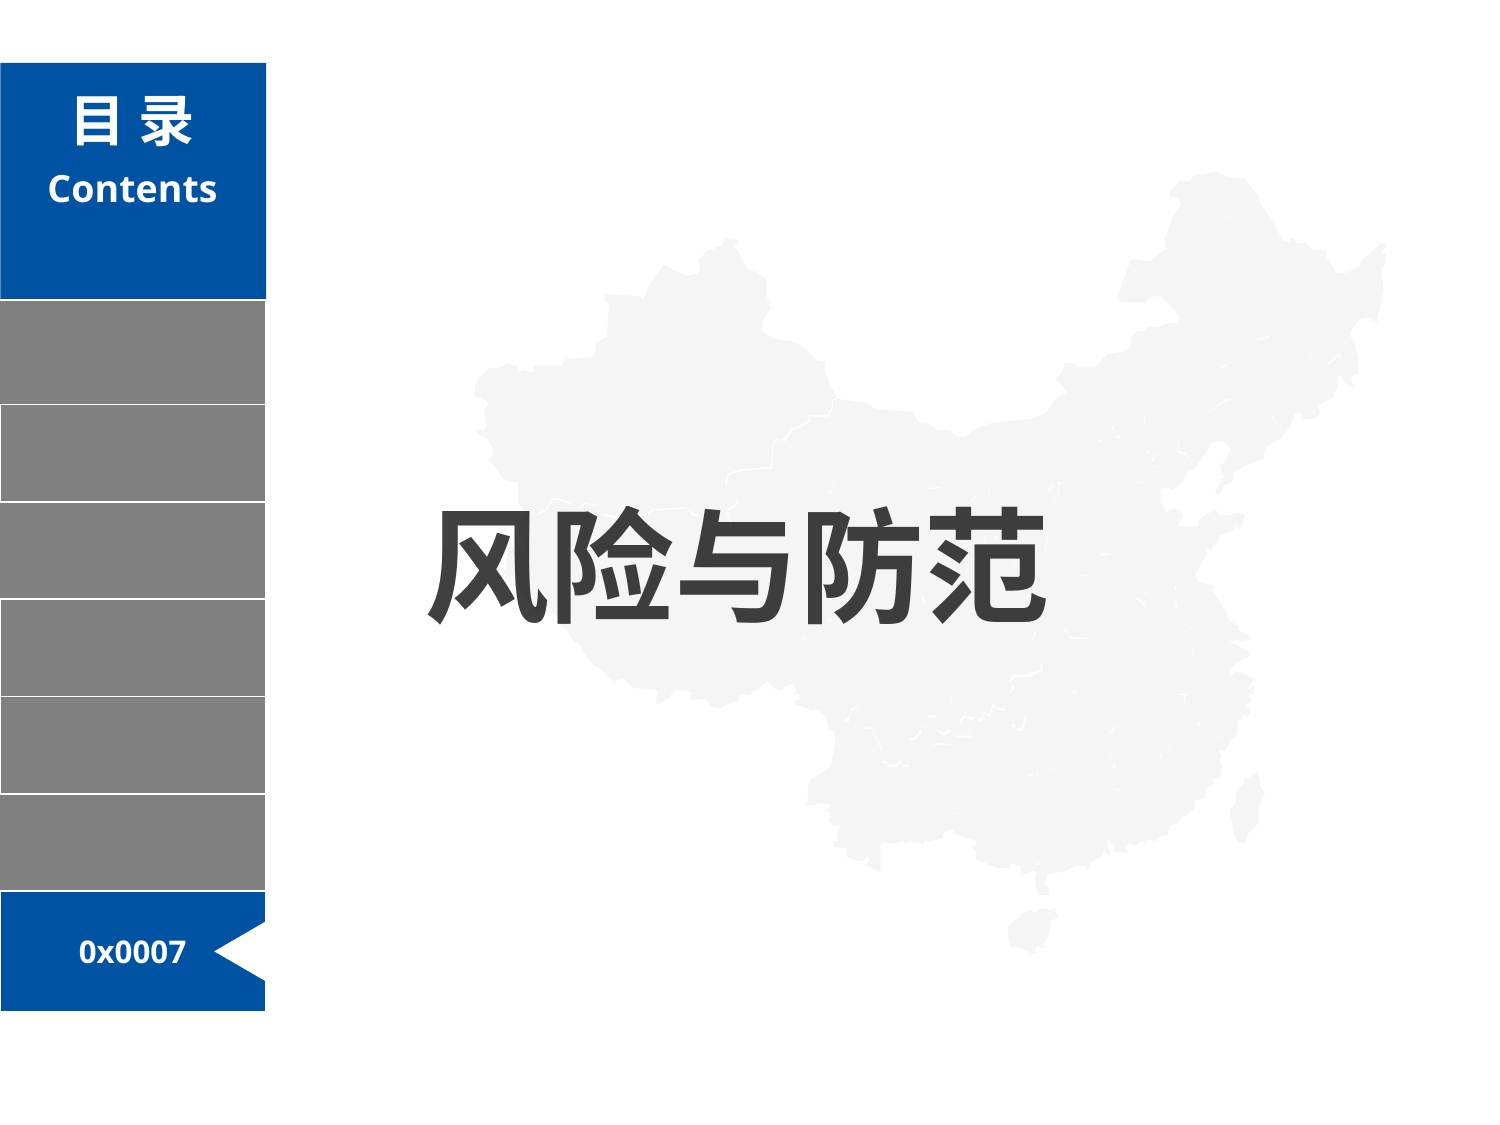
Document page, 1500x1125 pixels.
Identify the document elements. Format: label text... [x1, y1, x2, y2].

text_box 风险与防范 [409, 481, 1340, 647]
text_box [0, 62, 267, 77]
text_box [0, 77, 267, 1012]
